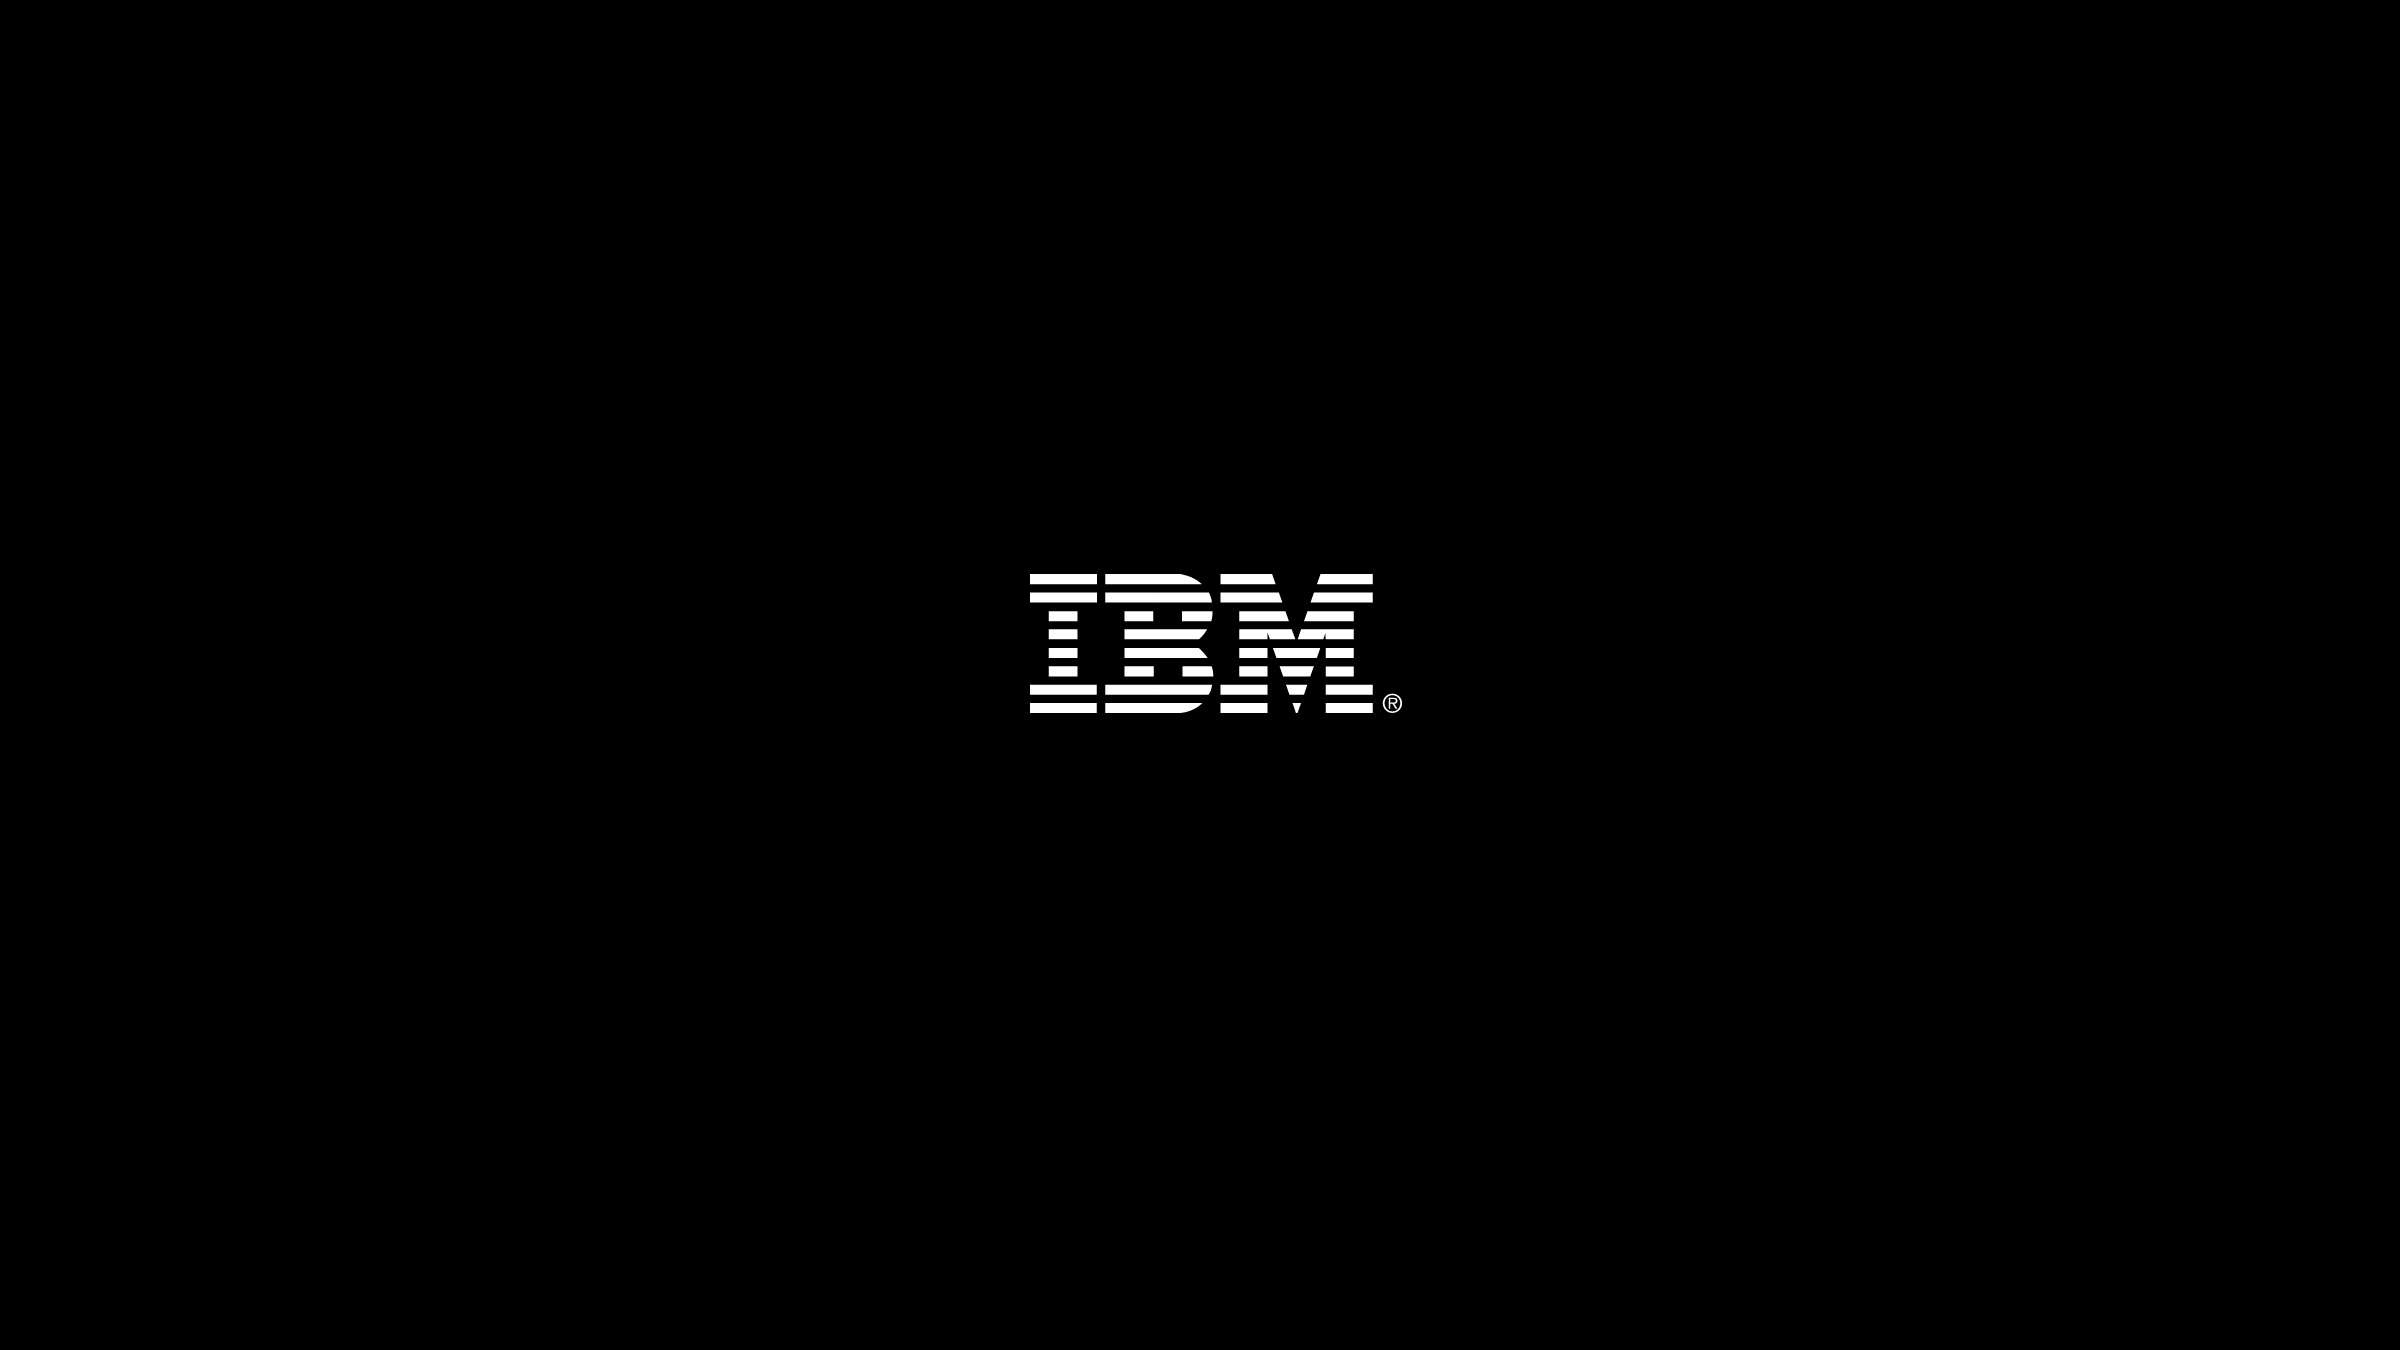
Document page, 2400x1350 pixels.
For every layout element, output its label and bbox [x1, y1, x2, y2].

picture [1030, 574, 1402, 713]
